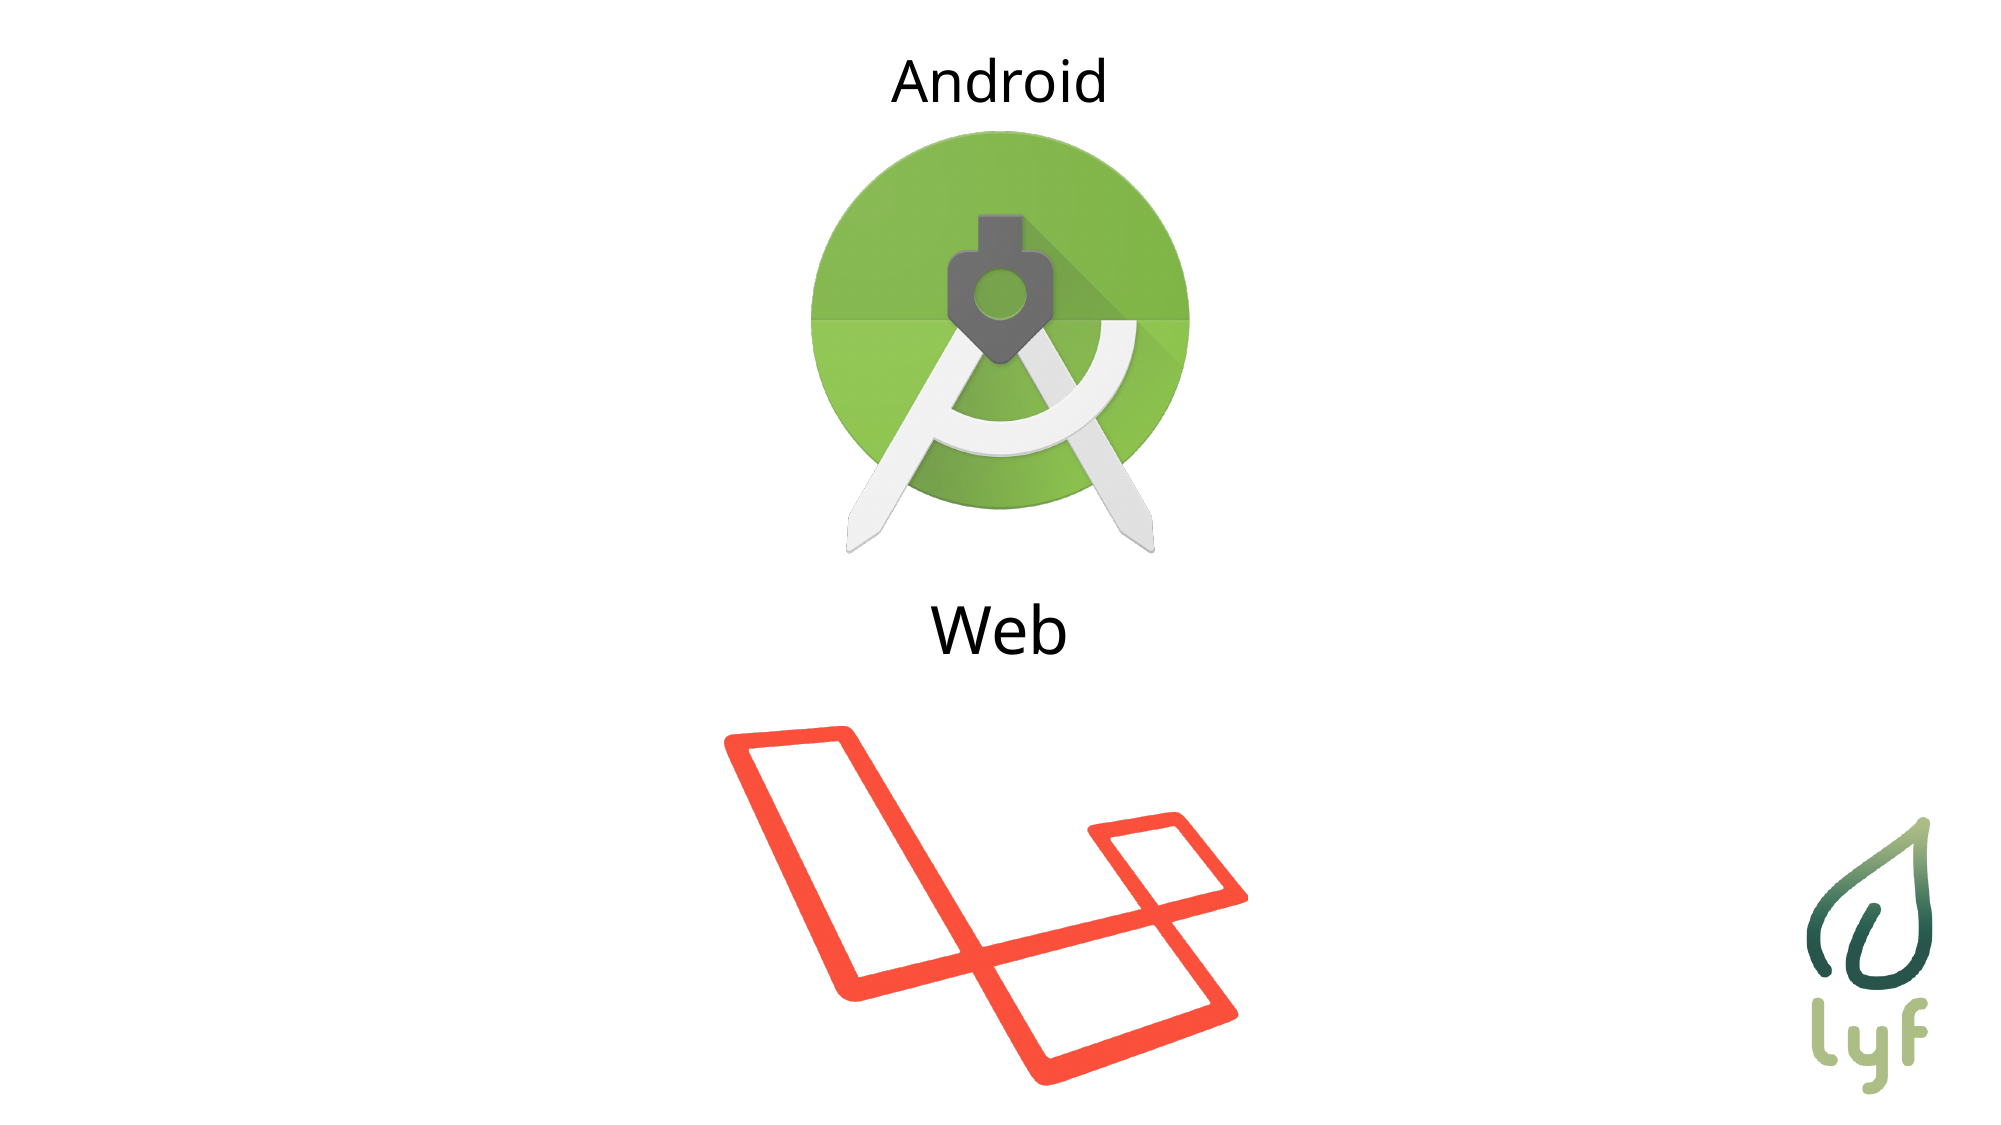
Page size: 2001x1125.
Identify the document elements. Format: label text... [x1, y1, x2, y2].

text_box Android [126, 37, 1874, 122]
text_box Web [483, 580, 1517, 676]
picture [780, 122, 1220, 562]
picture [1687, 753, 2000, 1125]
picture [724, 726, 1248, 1088]
